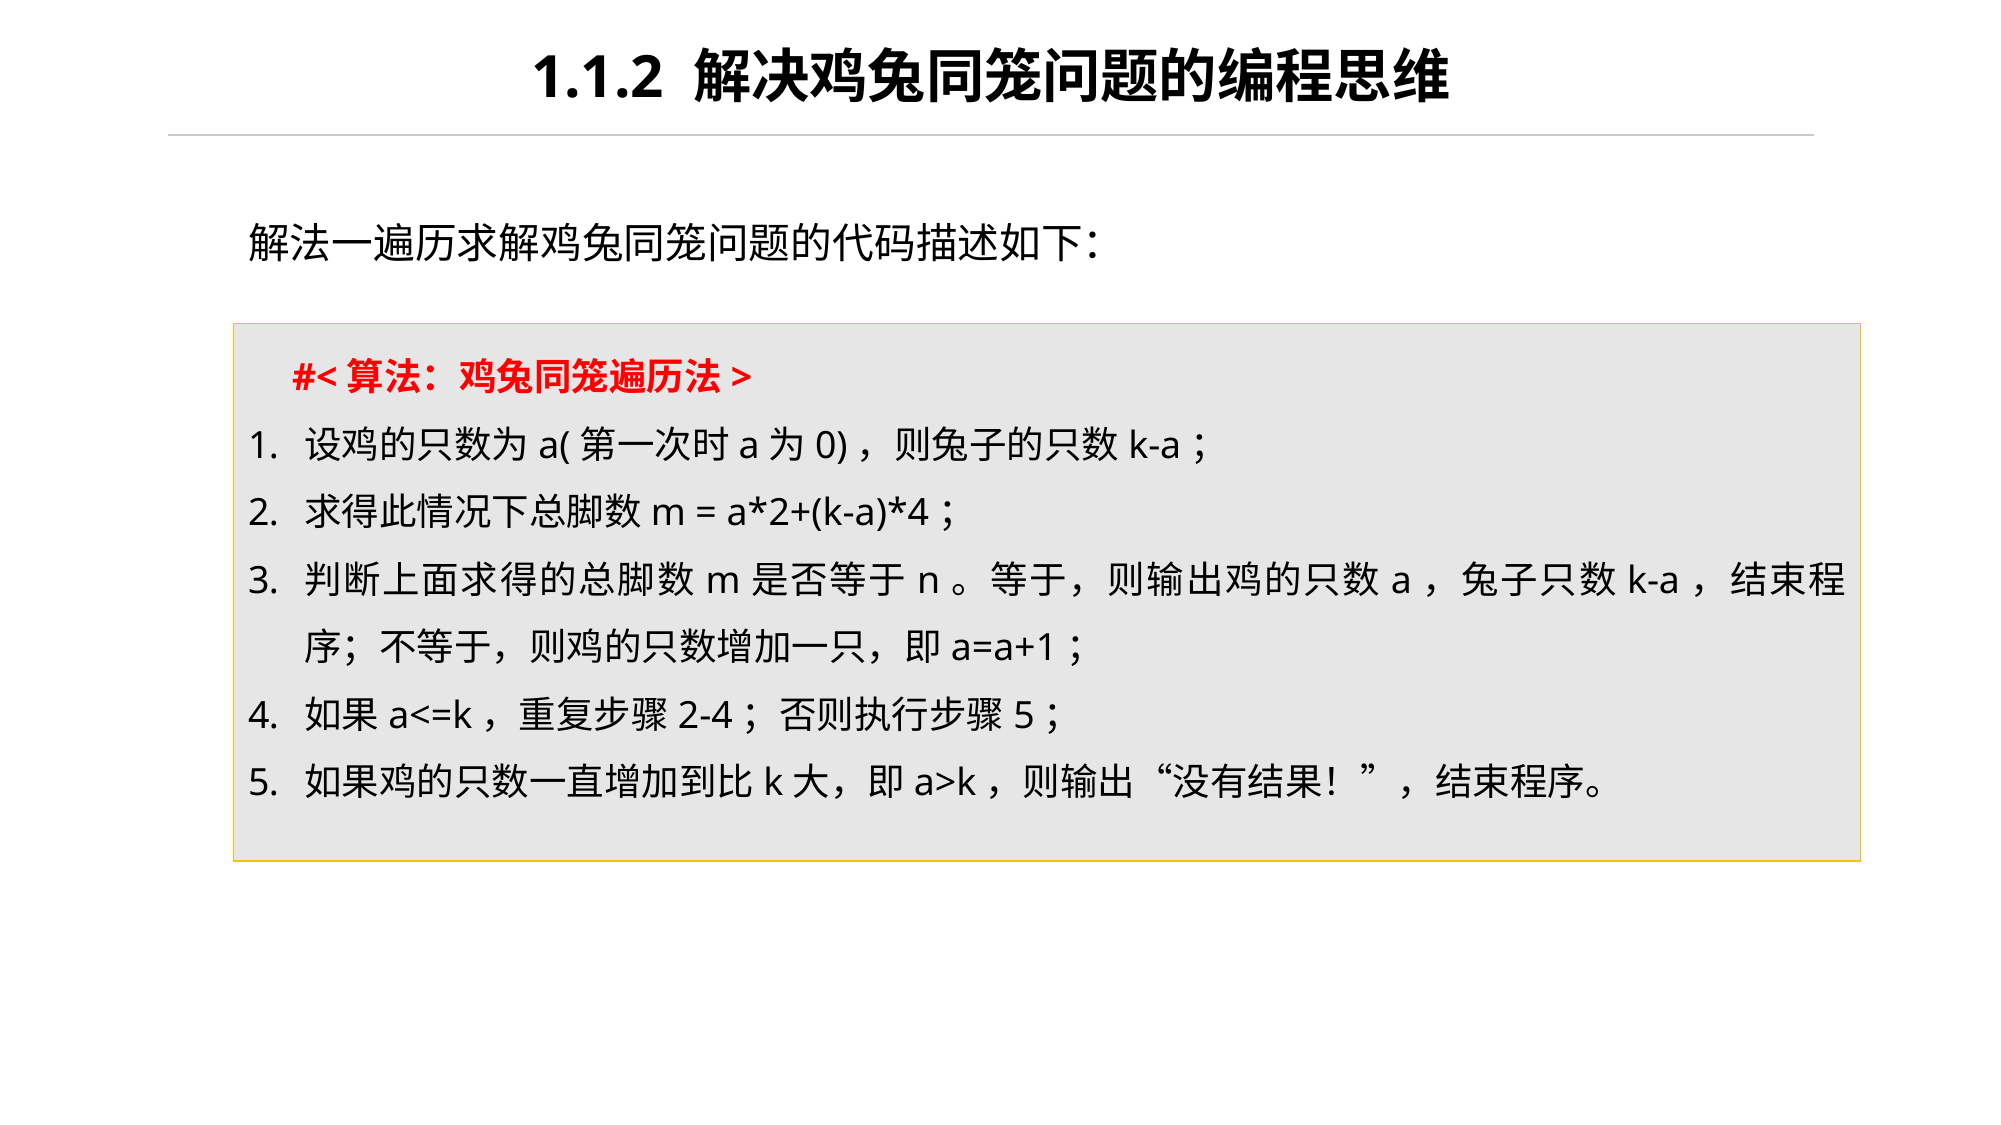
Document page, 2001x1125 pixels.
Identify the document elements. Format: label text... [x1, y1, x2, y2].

text_box 解法一遍历求解鸡兔同笼问题的代码描述如下： [233, 209, 1650, 275]
text_box #<算法：鸡兔同笼遍历法> 设鸡的只数为a(第一次时a为0)，则兔子的只数k-a； 求得此情况下总脚数m = a*2+(k-a)*4； 判断上面求得的总脚数m是否等于n。等于，则输出鸡的只数a，兔子只数k-a，结束程序；不等于，则鸡的只数增加一只，即a=a+1； 如果a<=k，重复步骤2-4；否则执行步骤5； 如果鸡的只数一直增加到比k大，即a>k，则输出“没有结果！”，结束程序。 [233, 323, 1861, 861]
text_box 1.1.2 解决鸡兔同笼问题的编程思维 [434, 31, 1547, 116]
